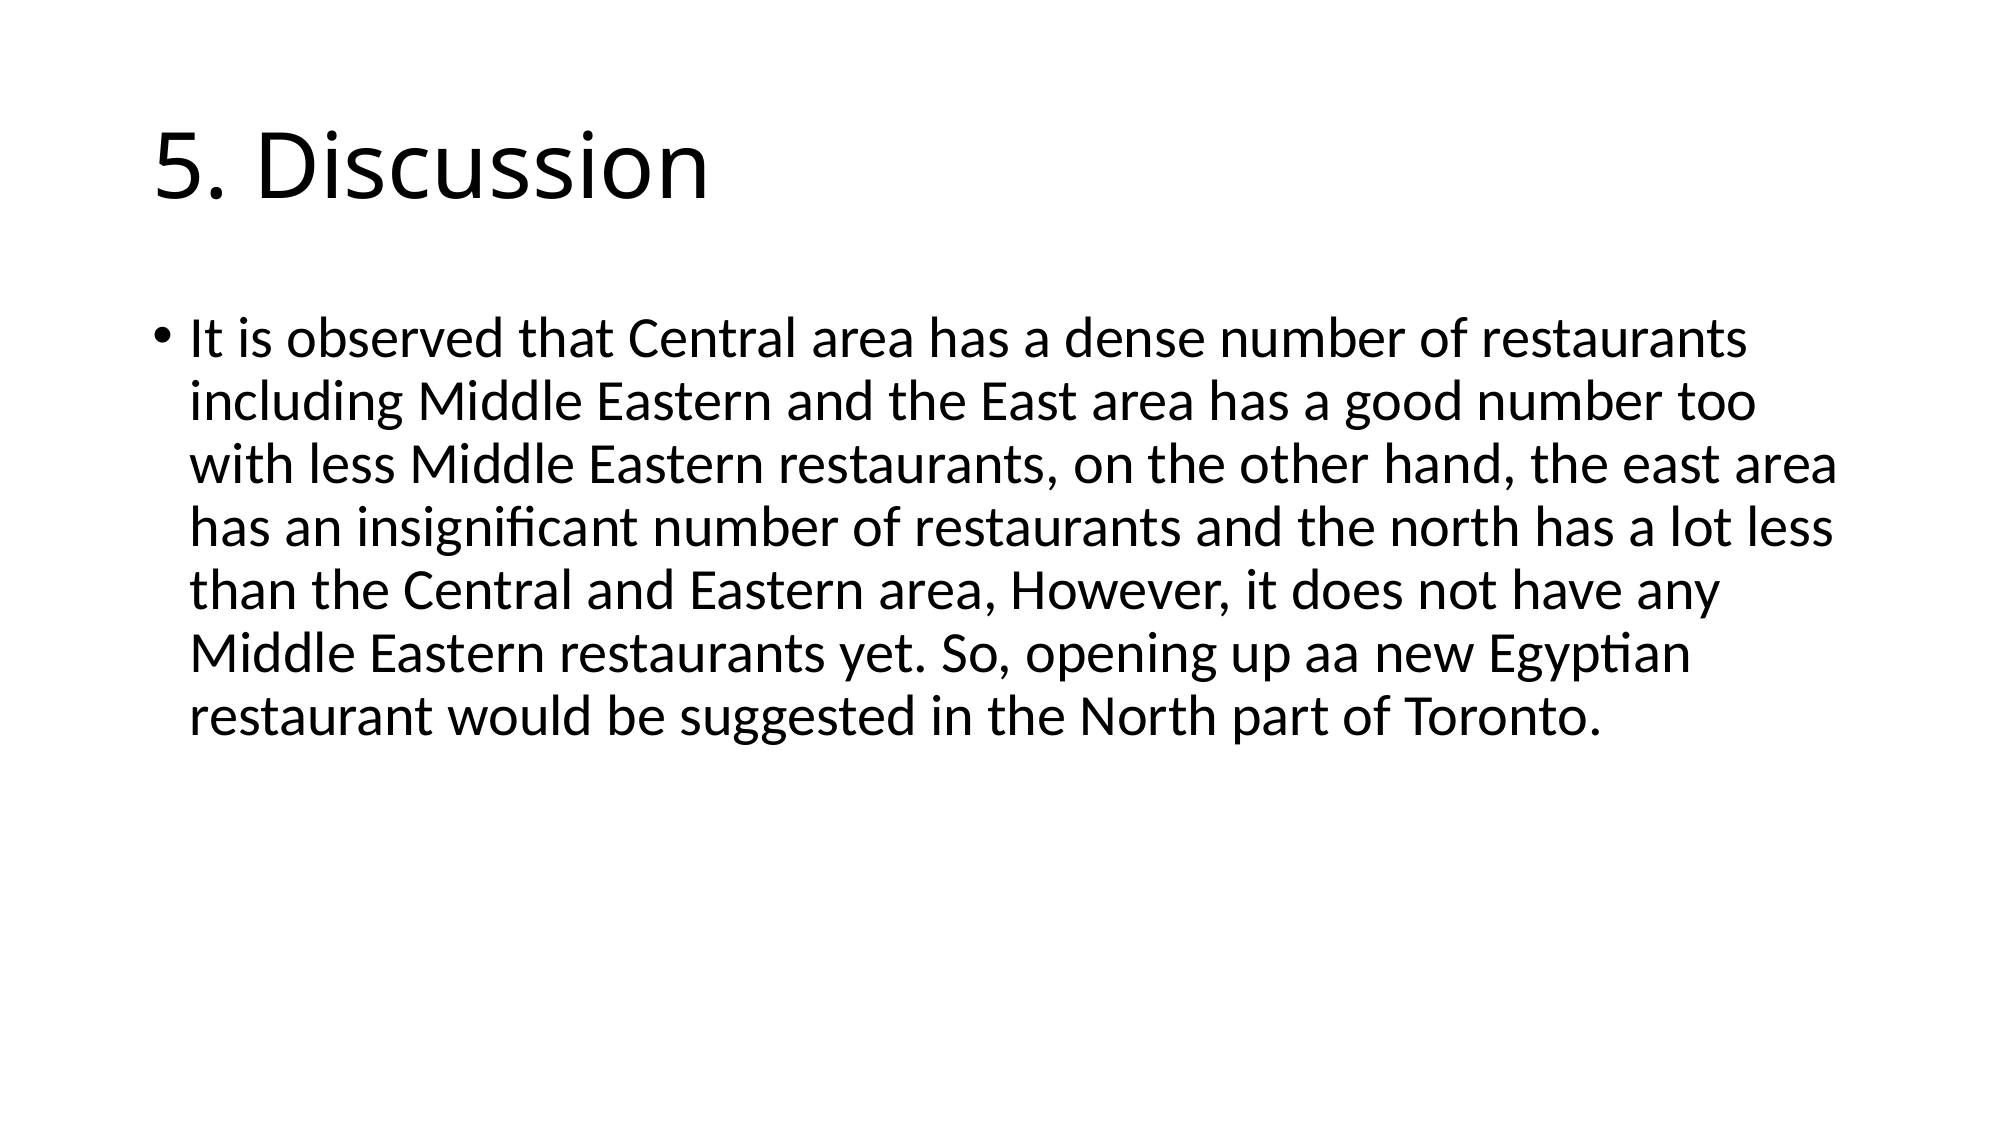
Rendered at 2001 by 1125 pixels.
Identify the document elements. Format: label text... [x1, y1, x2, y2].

list It is observed that Central area has a dense number of restaurants including Middle Eastern and the East area has a good number too with less Middle Eastern restaurants, on the other hand, the east area has an insignificant number of restaurants and the north has a lot less than the Central and Eastern area, However, it does not have any Middle Eastern restaurants yet. So, opening up aa new Egyptian restaurant would be suggested in the North part of Toronto. [137, 299, 1863, 1014]
title 5. Discussion [137, 59, 1863, 278]
